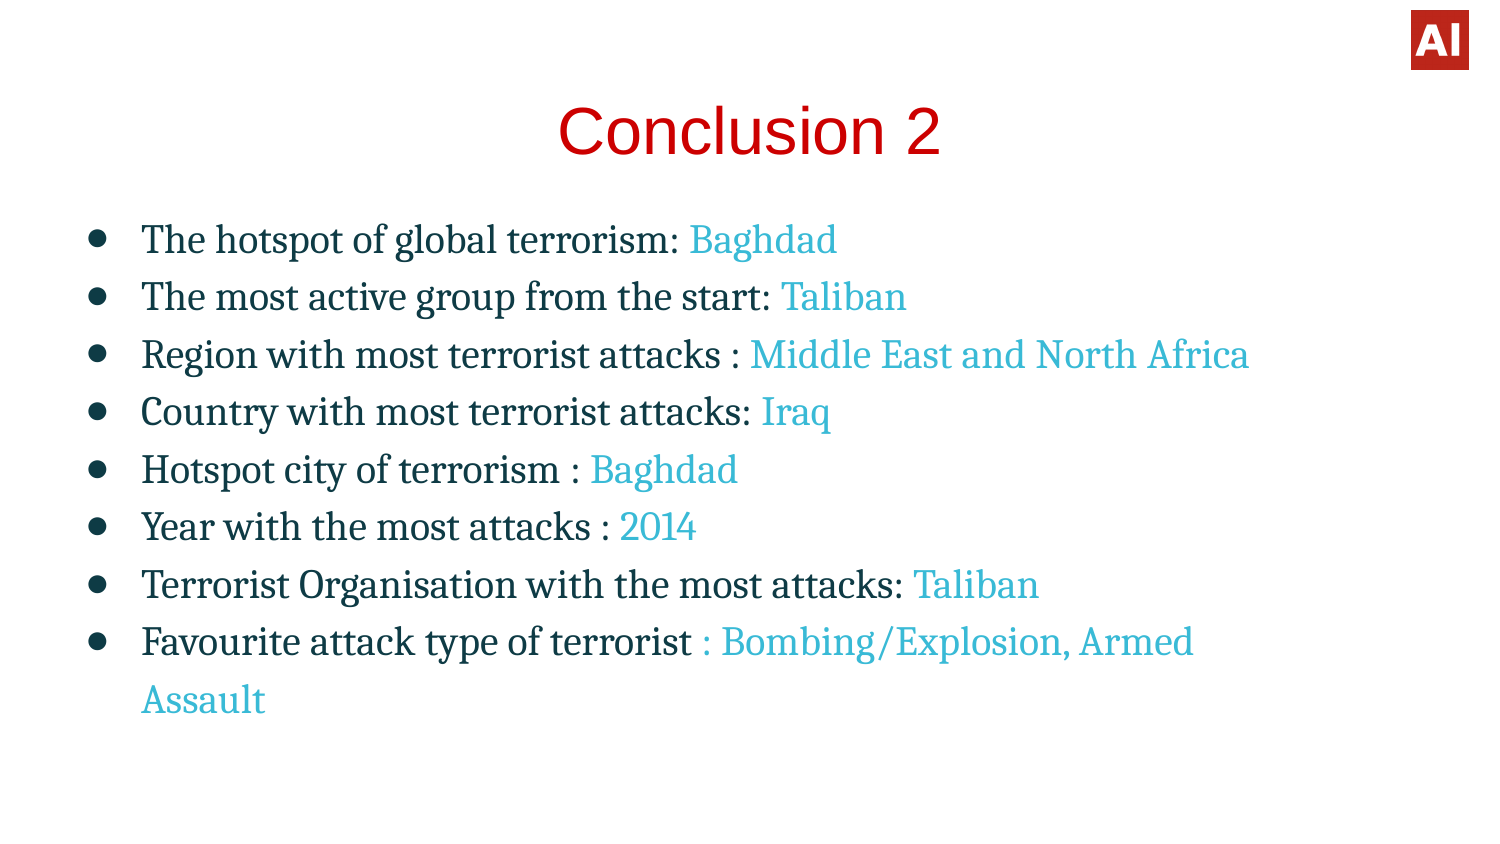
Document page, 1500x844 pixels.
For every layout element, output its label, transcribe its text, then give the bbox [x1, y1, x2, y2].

list The hotspot of global terrorism: Baghdad The most active group from the start: Taliban Region with most terrorist attacks : Middle East and North Africa Country with most terrorist attacks: Iraq Hotspot city of terrorism : Baghdad Year with the most attacks : 2014 Terrorist Organisation with the most attacks: Taliban Favourite attack type of terrorist : Bombing/Explosion, Armed Assault [51, 189, 1367, 750]
picture [1411, 10, 1469, 70]
title Conclusion 2 [51, 72, 1449, 167]
